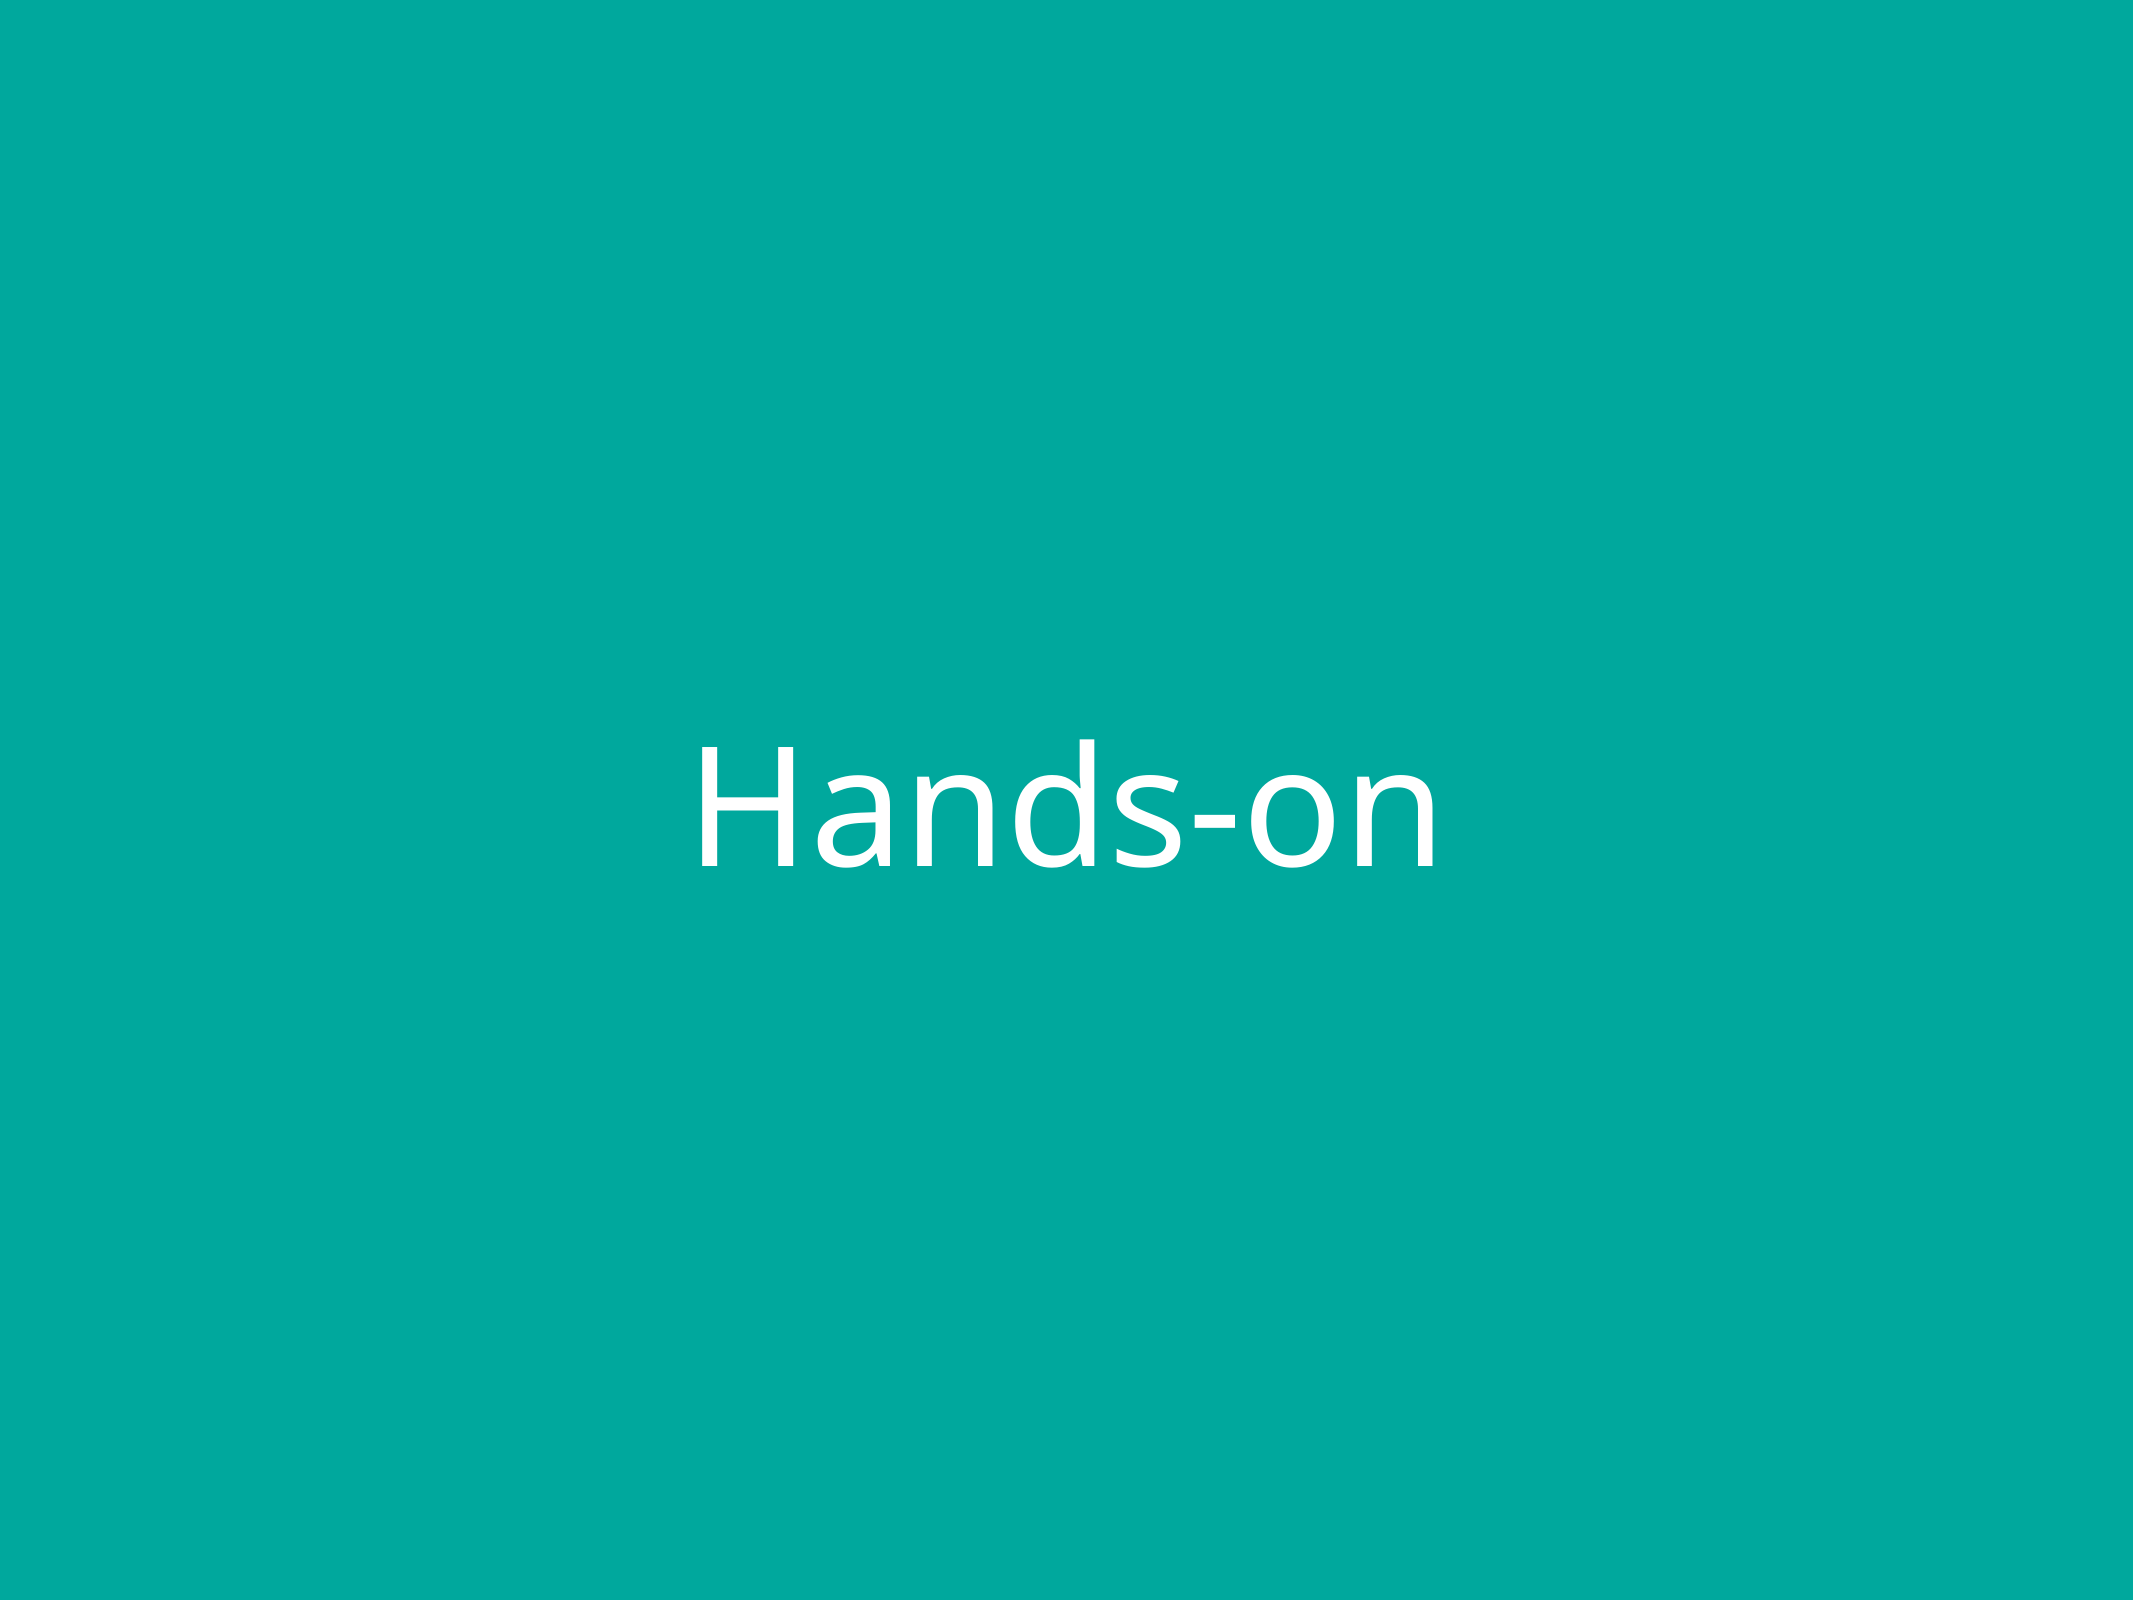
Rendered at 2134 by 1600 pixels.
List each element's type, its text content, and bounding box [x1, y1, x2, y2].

title Hands-on [207, 528, 1926, 1072]
